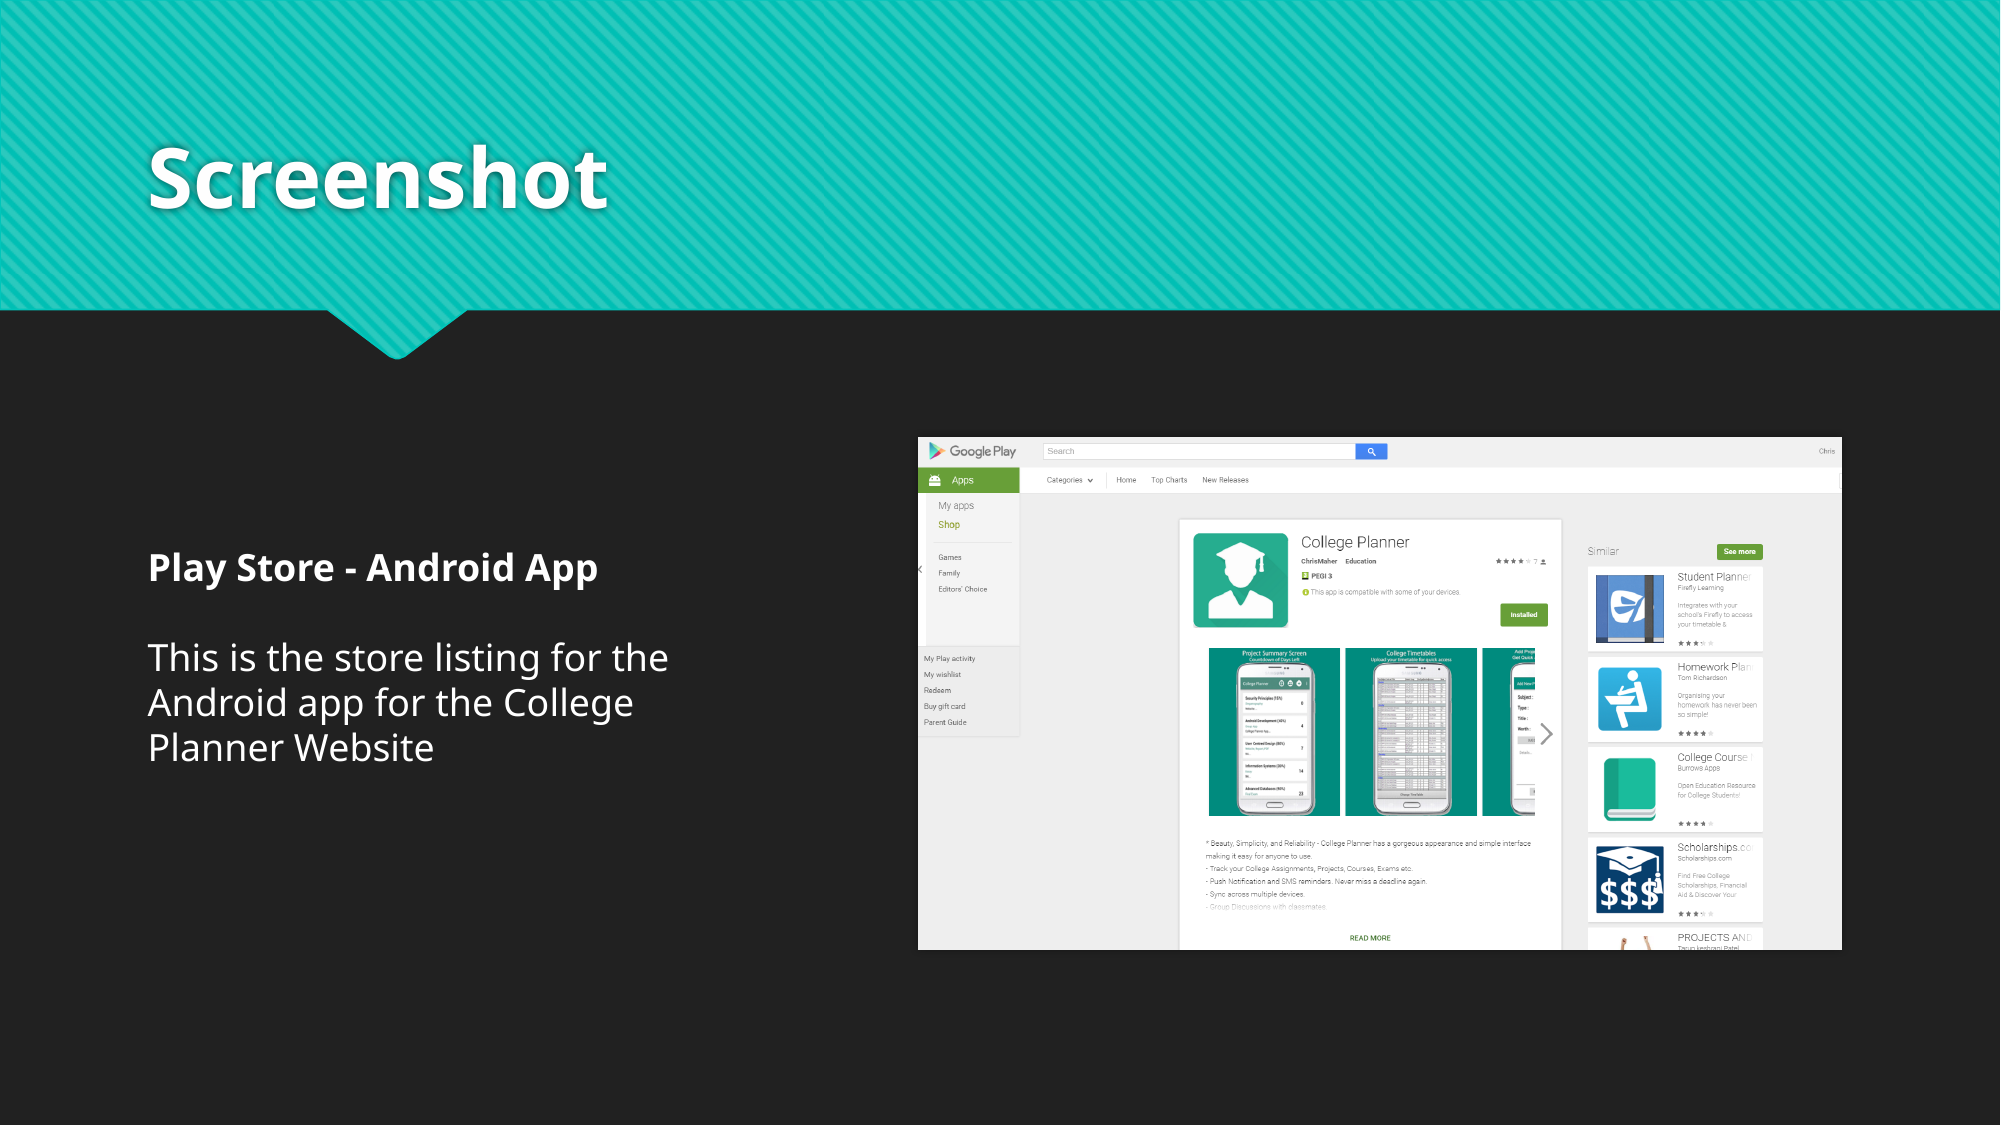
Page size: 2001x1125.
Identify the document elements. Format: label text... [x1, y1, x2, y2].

title Screenshot [132, 73, 1868, 233]
text_box Play Store - Android App This is the store listing for the Android app for the College Planner Website [132, 536, 737, 822]
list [918, 437, 1843, 951]
